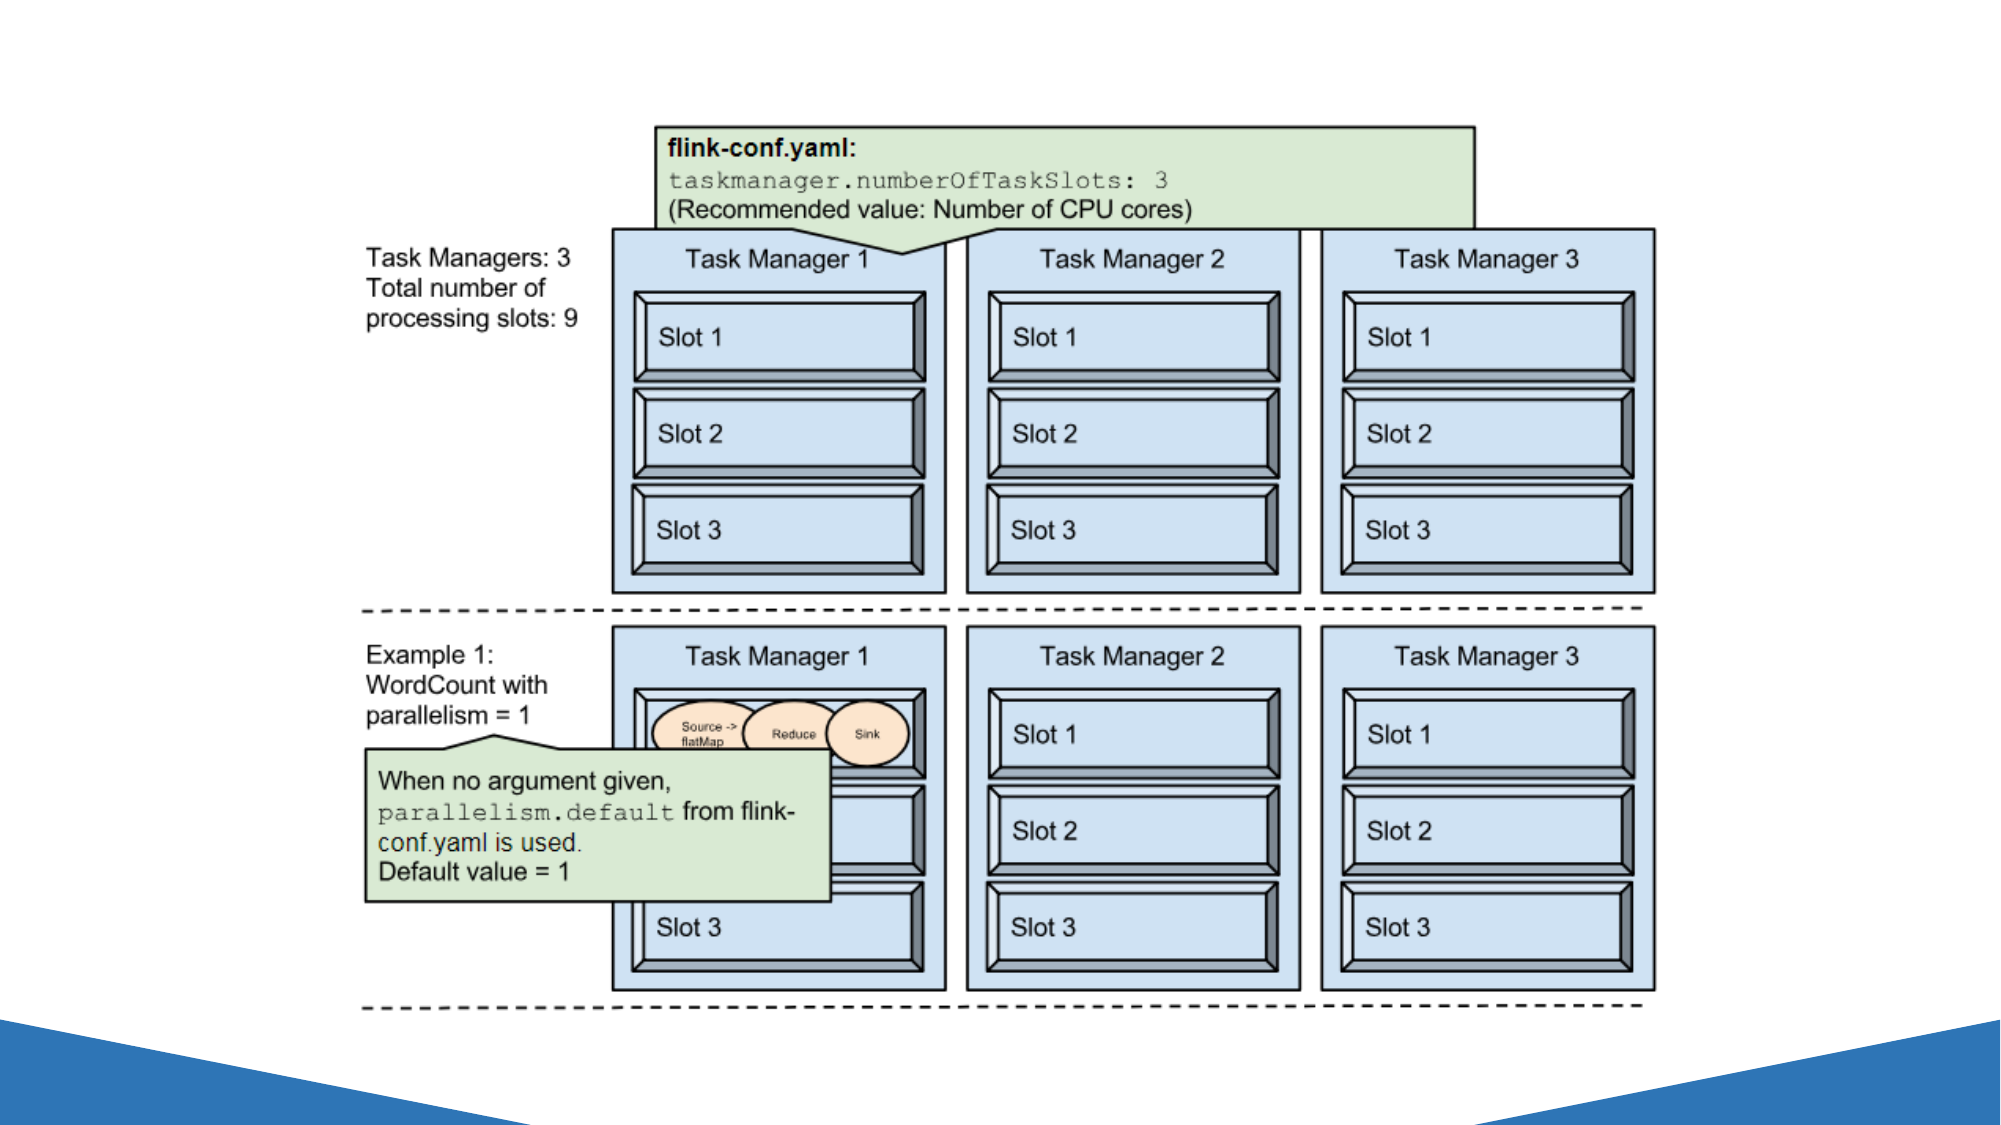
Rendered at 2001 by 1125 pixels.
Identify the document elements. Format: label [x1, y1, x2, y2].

picture [335, 108, 1665, 1017]
